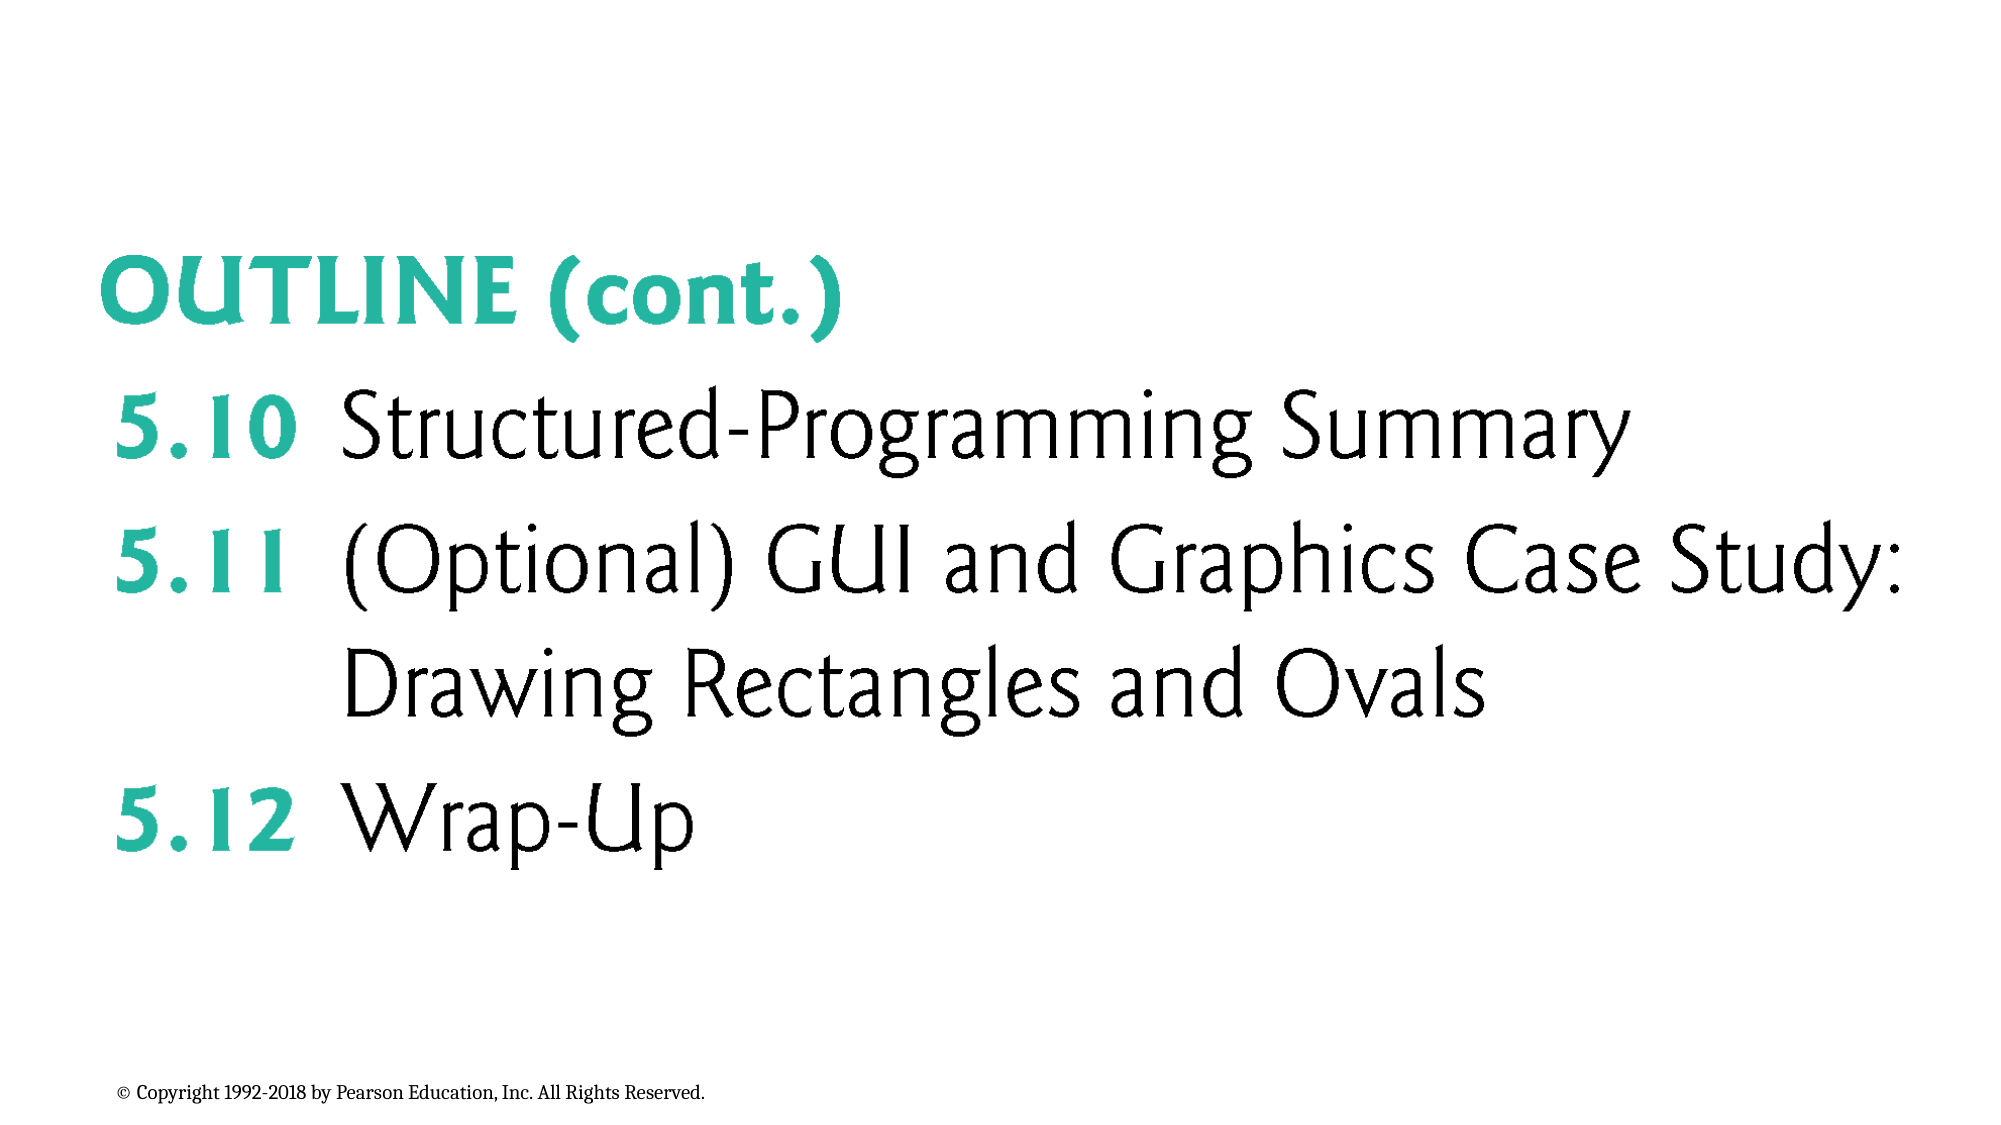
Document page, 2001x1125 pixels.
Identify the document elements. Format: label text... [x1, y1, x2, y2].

picture [0, 153, 2000, 972]
footer © Copyright 1992-2018 by Pearson Education, Inc. All Rights Reserved. [99, 1051, 1473, 1112]
